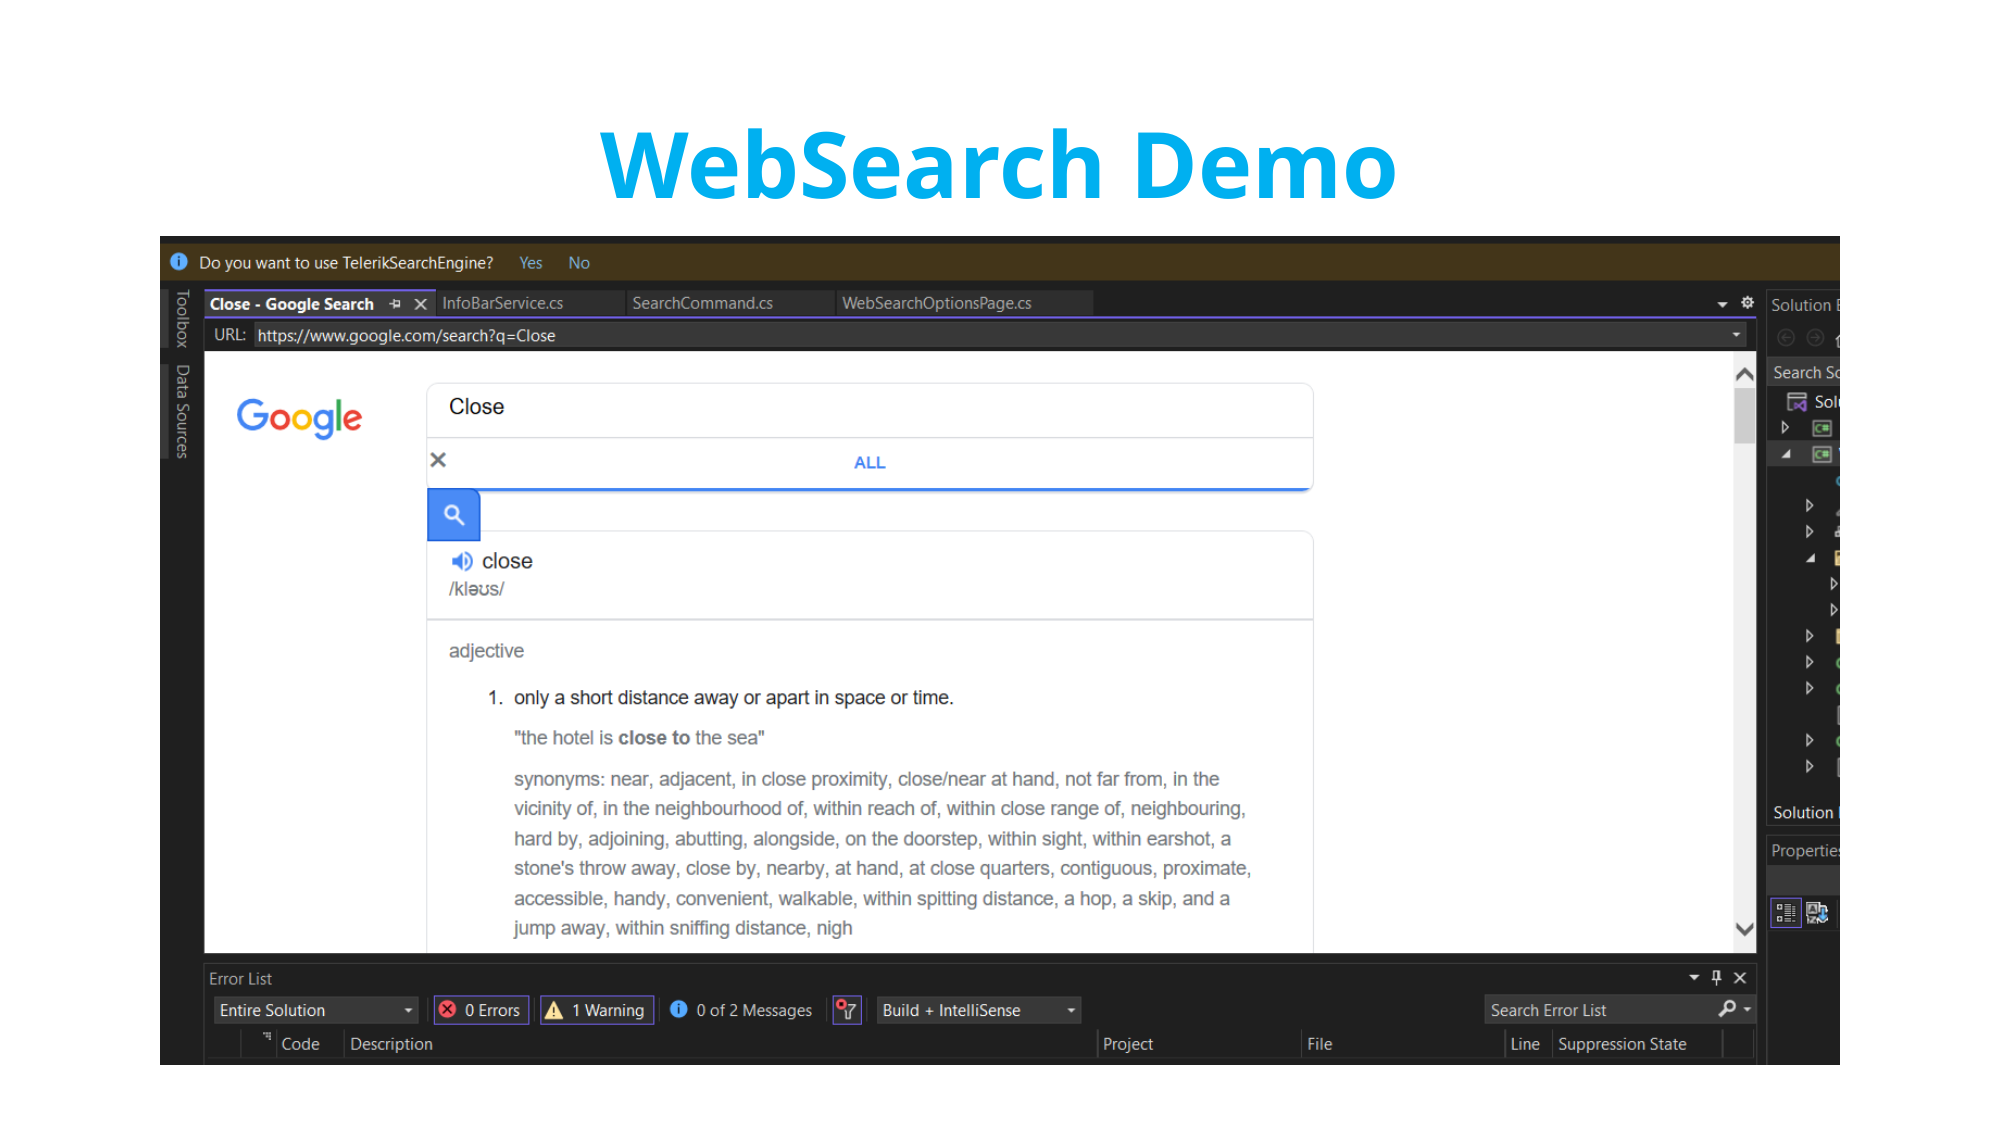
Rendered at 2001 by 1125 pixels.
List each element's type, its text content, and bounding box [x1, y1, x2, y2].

title WebSearch Demo [137, 59, 1863, 278]
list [160, 236, 1840, 1066]
